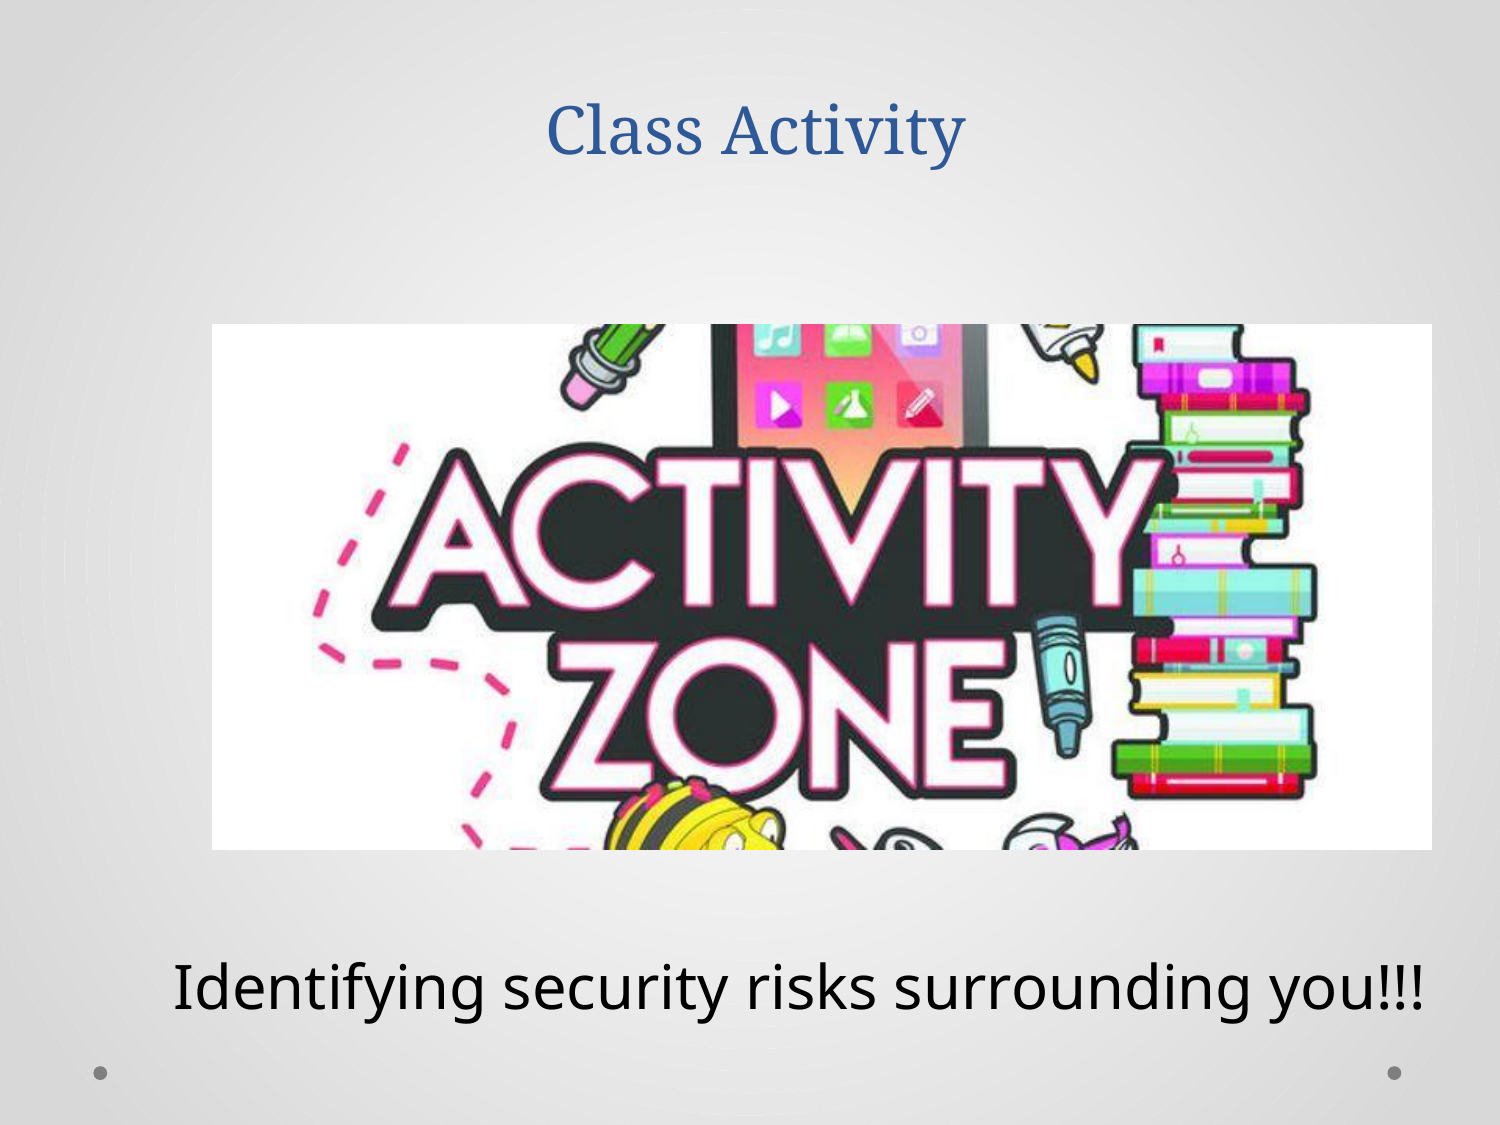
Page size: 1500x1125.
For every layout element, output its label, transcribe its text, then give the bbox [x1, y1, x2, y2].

list Identifying security risks surrounding you!!! [125, 250, 1475, 993]
picture [212, 324, 1432, 851]
title Class Activity [81, 0, 1432, 175]
